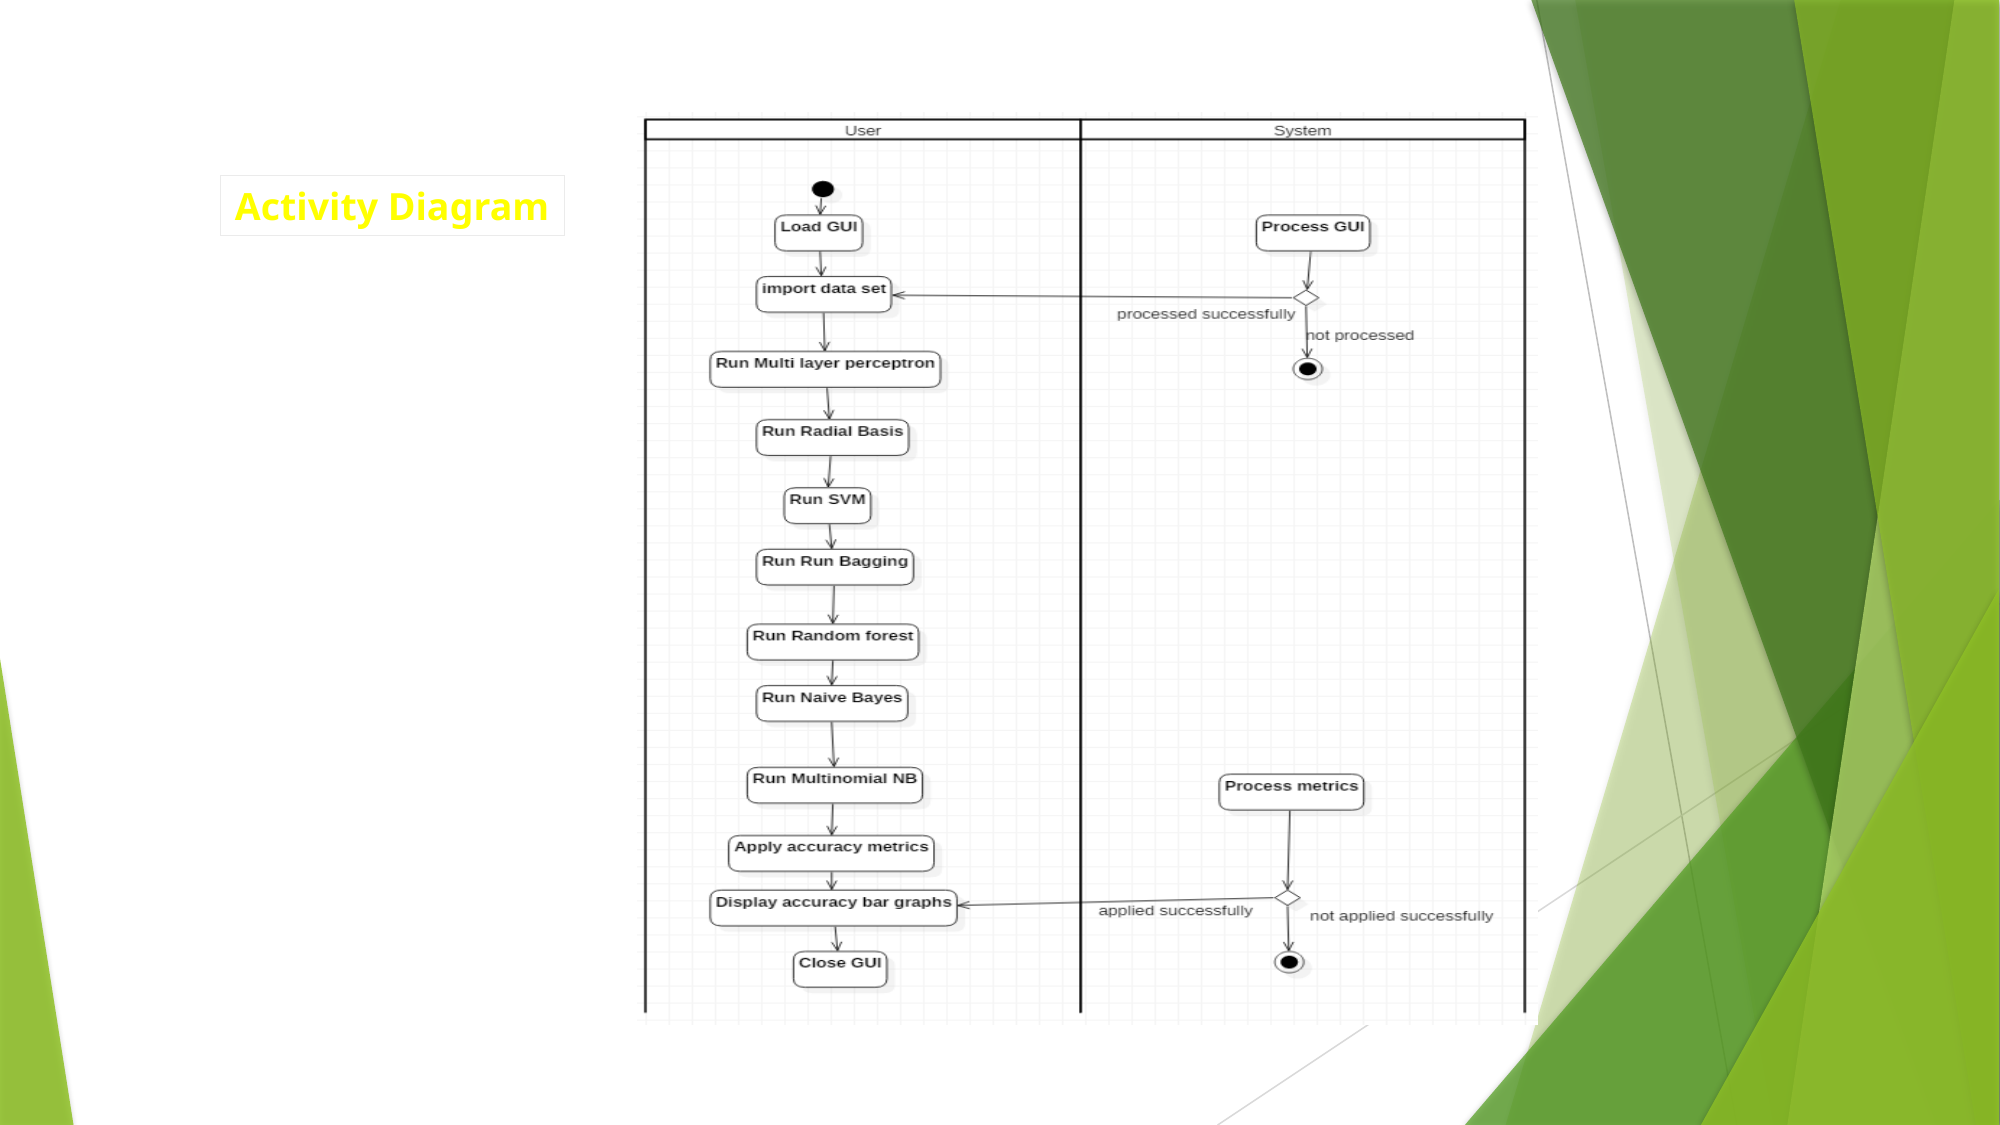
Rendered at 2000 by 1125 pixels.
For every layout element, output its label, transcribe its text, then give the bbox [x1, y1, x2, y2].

picture [636, 111, 1538, 1026]
text_box Activity Diagram [220, 175, 565, 236]
